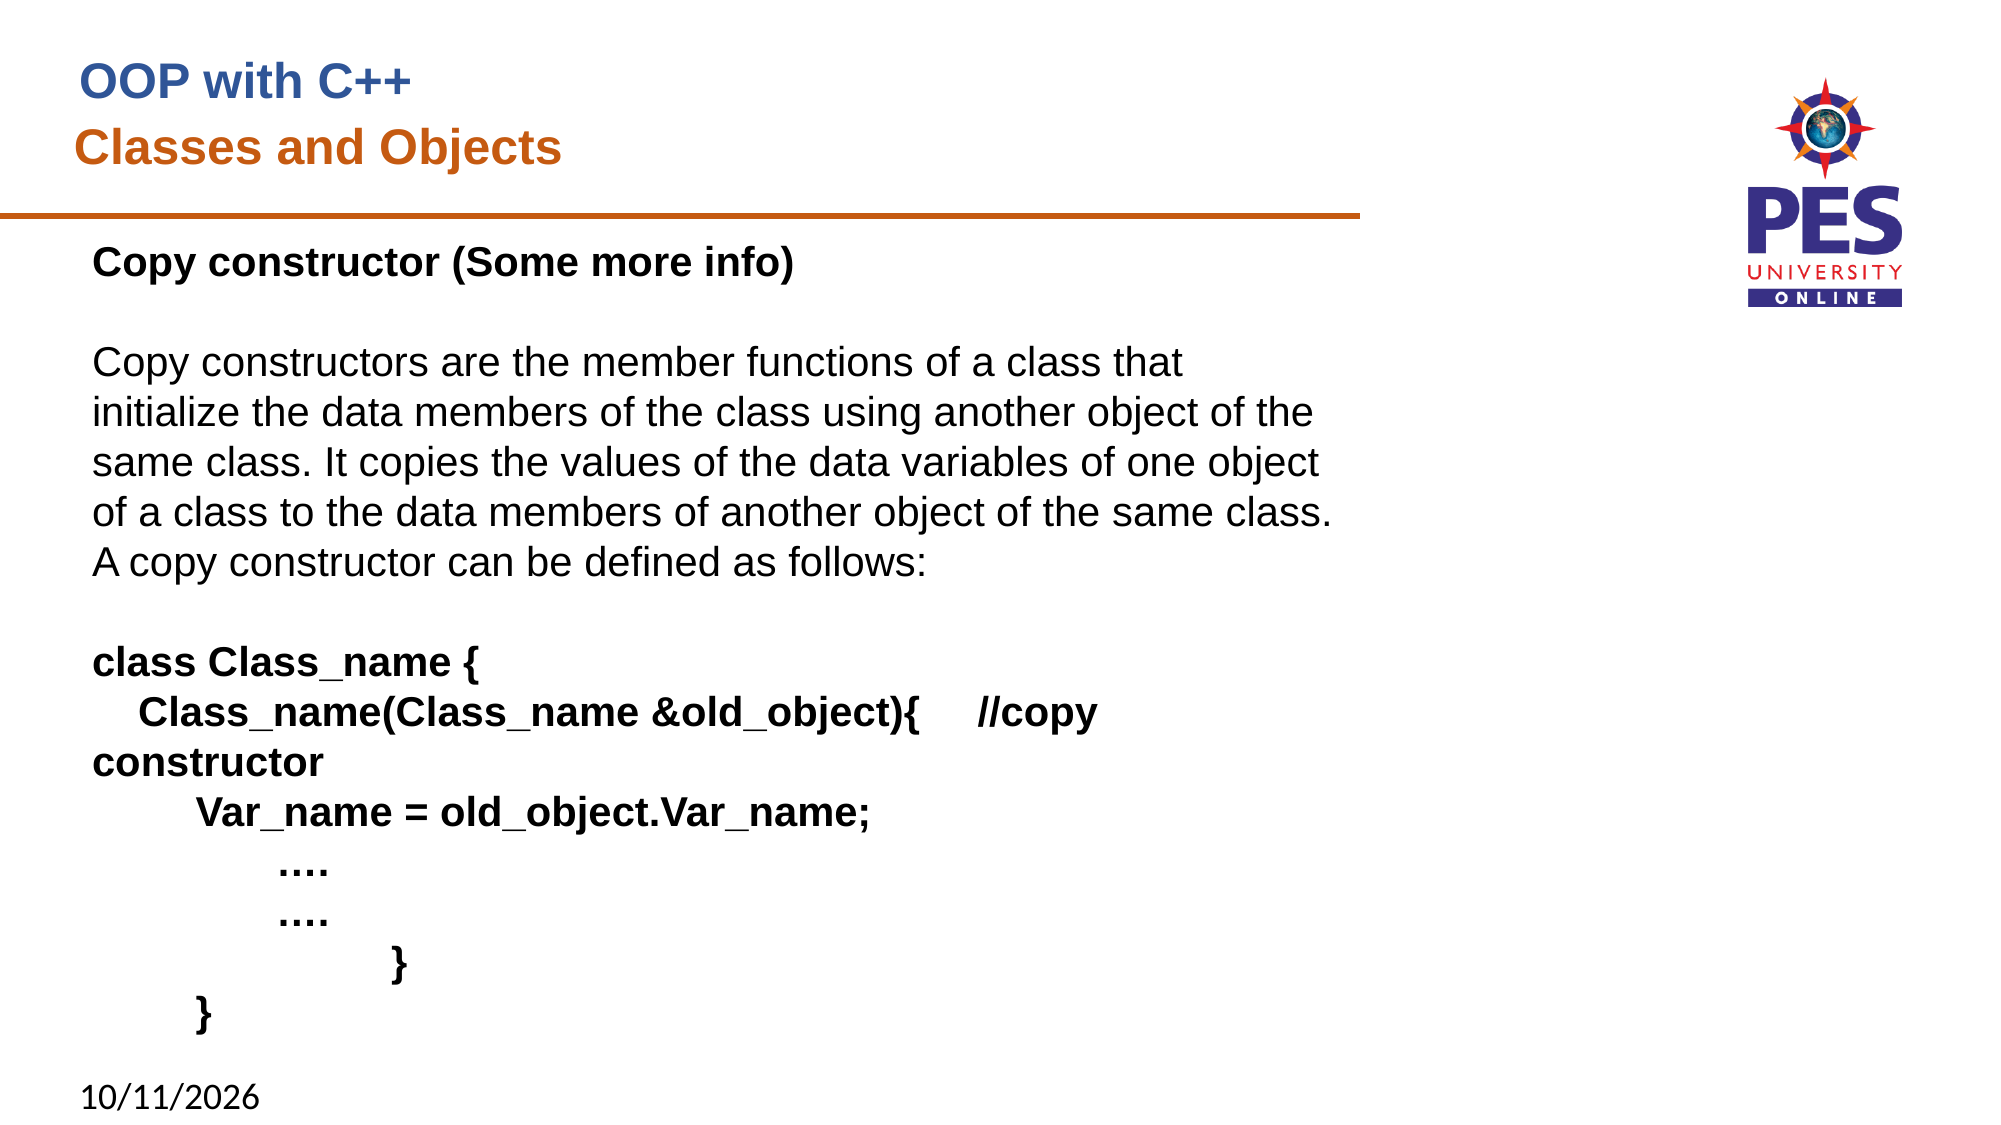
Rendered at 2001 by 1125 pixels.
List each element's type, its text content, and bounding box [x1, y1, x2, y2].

text_box Classes and Objects [59, 107, 1372, 182]
text_box OOP with C++ [64, 41, 1295, 117]
text_box 29/06/2023 [64, 1064, 358, 1125]
text_box Copy constructor (Some more info) Copy constructors are the member functions of a class that initialize the data members of the class using another object of the same class. It copies the values of the data variables of one object of a class to the data members of another object of the same class. A copy constructor can be defined as follows: class Class_name { Class_name(Class_name &old_object){ //copy constructor Var_name = old_object.Var_name; …. …. } } [77, 227, 1355, 1083]
picture [1748, 76, 1902, 307]
